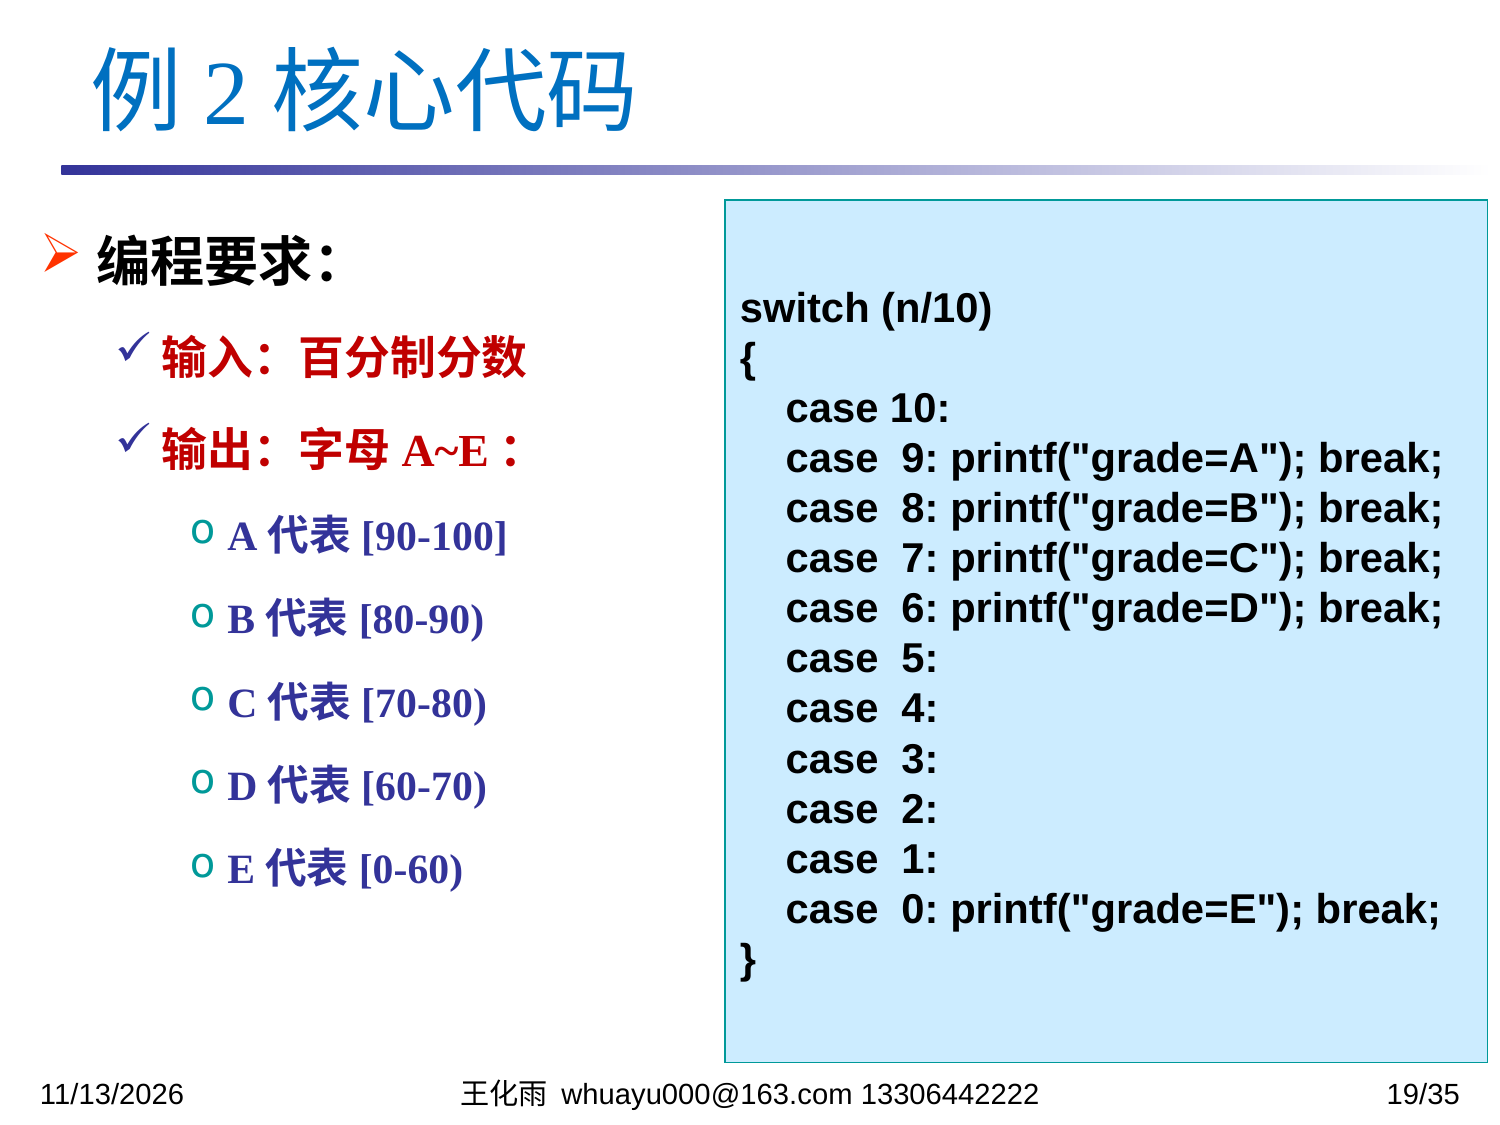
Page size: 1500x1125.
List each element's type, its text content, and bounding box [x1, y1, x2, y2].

slide_number 19/35 [1187, 1074, 1476, 1103]
text_box switch (n/10) { case 10: case 9: printf("grade=A"); break; case 8: printf("grade=B"); break; case 7: printf("grade=C"); break; case 6: printf("grade=D"); break; case 5: case 4: case 3: case 2: case 1: case 0: printf("grade=E"); break; } [724, 200, 1488, 1063]
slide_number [24, 1074, 376, 1103]
list 编程要求： 输入：百分制分数 输出：字母A~E： A代表[90-100] B代表[80-90) C代表[70-80) D代表[60-70) E代表[0-60) [24, 187, 725, 925]
footer 王化雨 whuayu000@163.com 13306442222 [387, 1074, 1113, 1103]
title 例2核心代码 [75, 37, 1388, 138]
